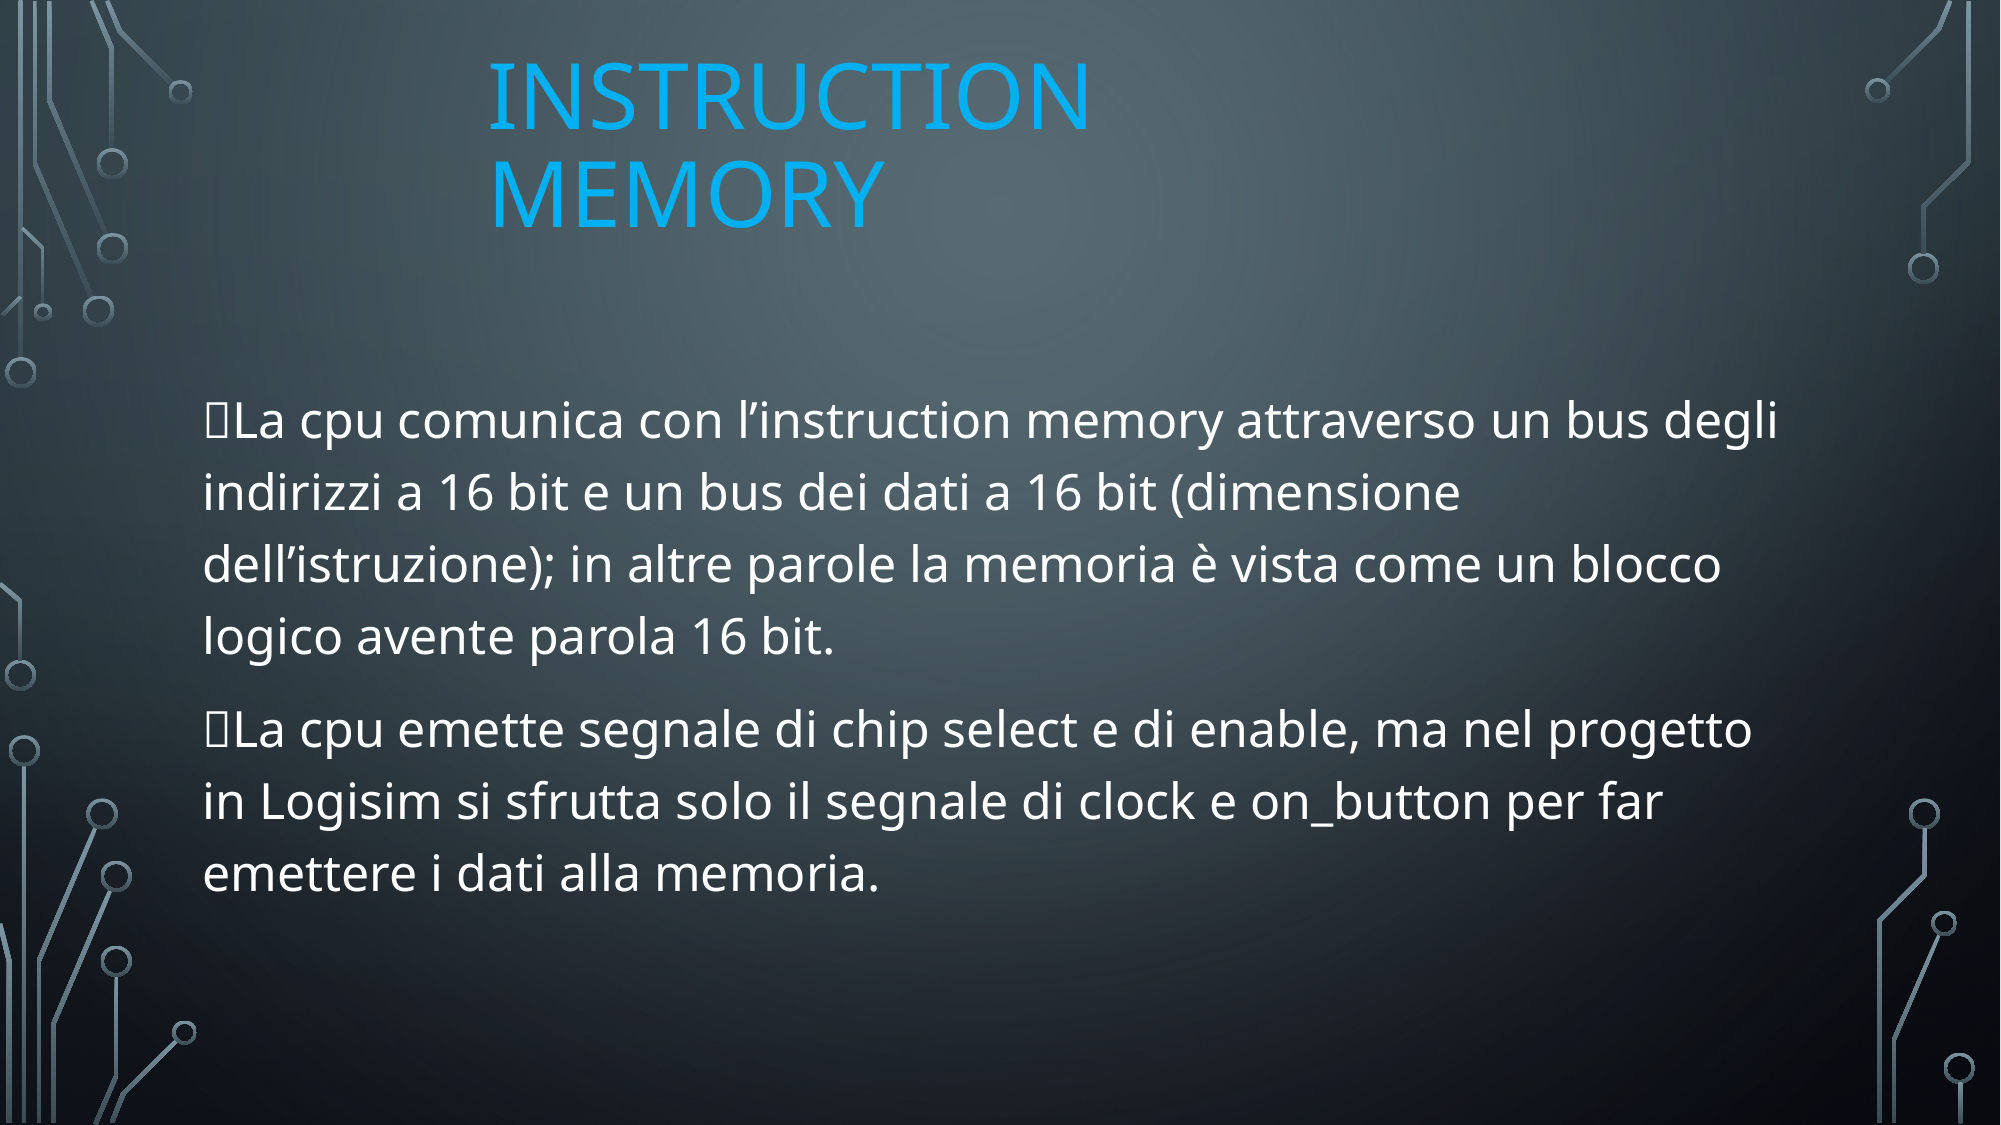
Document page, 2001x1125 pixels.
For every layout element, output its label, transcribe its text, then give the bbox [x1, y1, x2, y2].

title Instruction memory [472, 27, 1527, 271]
list La cpu comunica con l’instruction memory attraverso un bus degli indirizzi a 16 bit e un bus dei dati a 16 bit (dimensione dell’istruzione); in altre parole la memoria è vista come un blocco logico avente parola 16 bit. La cpu emette segnale di chip select e di enable, ma nel progetto in Logisim si sfrutta solo il segnale di clock e on_button per far emettere i dati alla memoria. [187, 369, 1813, 950]
